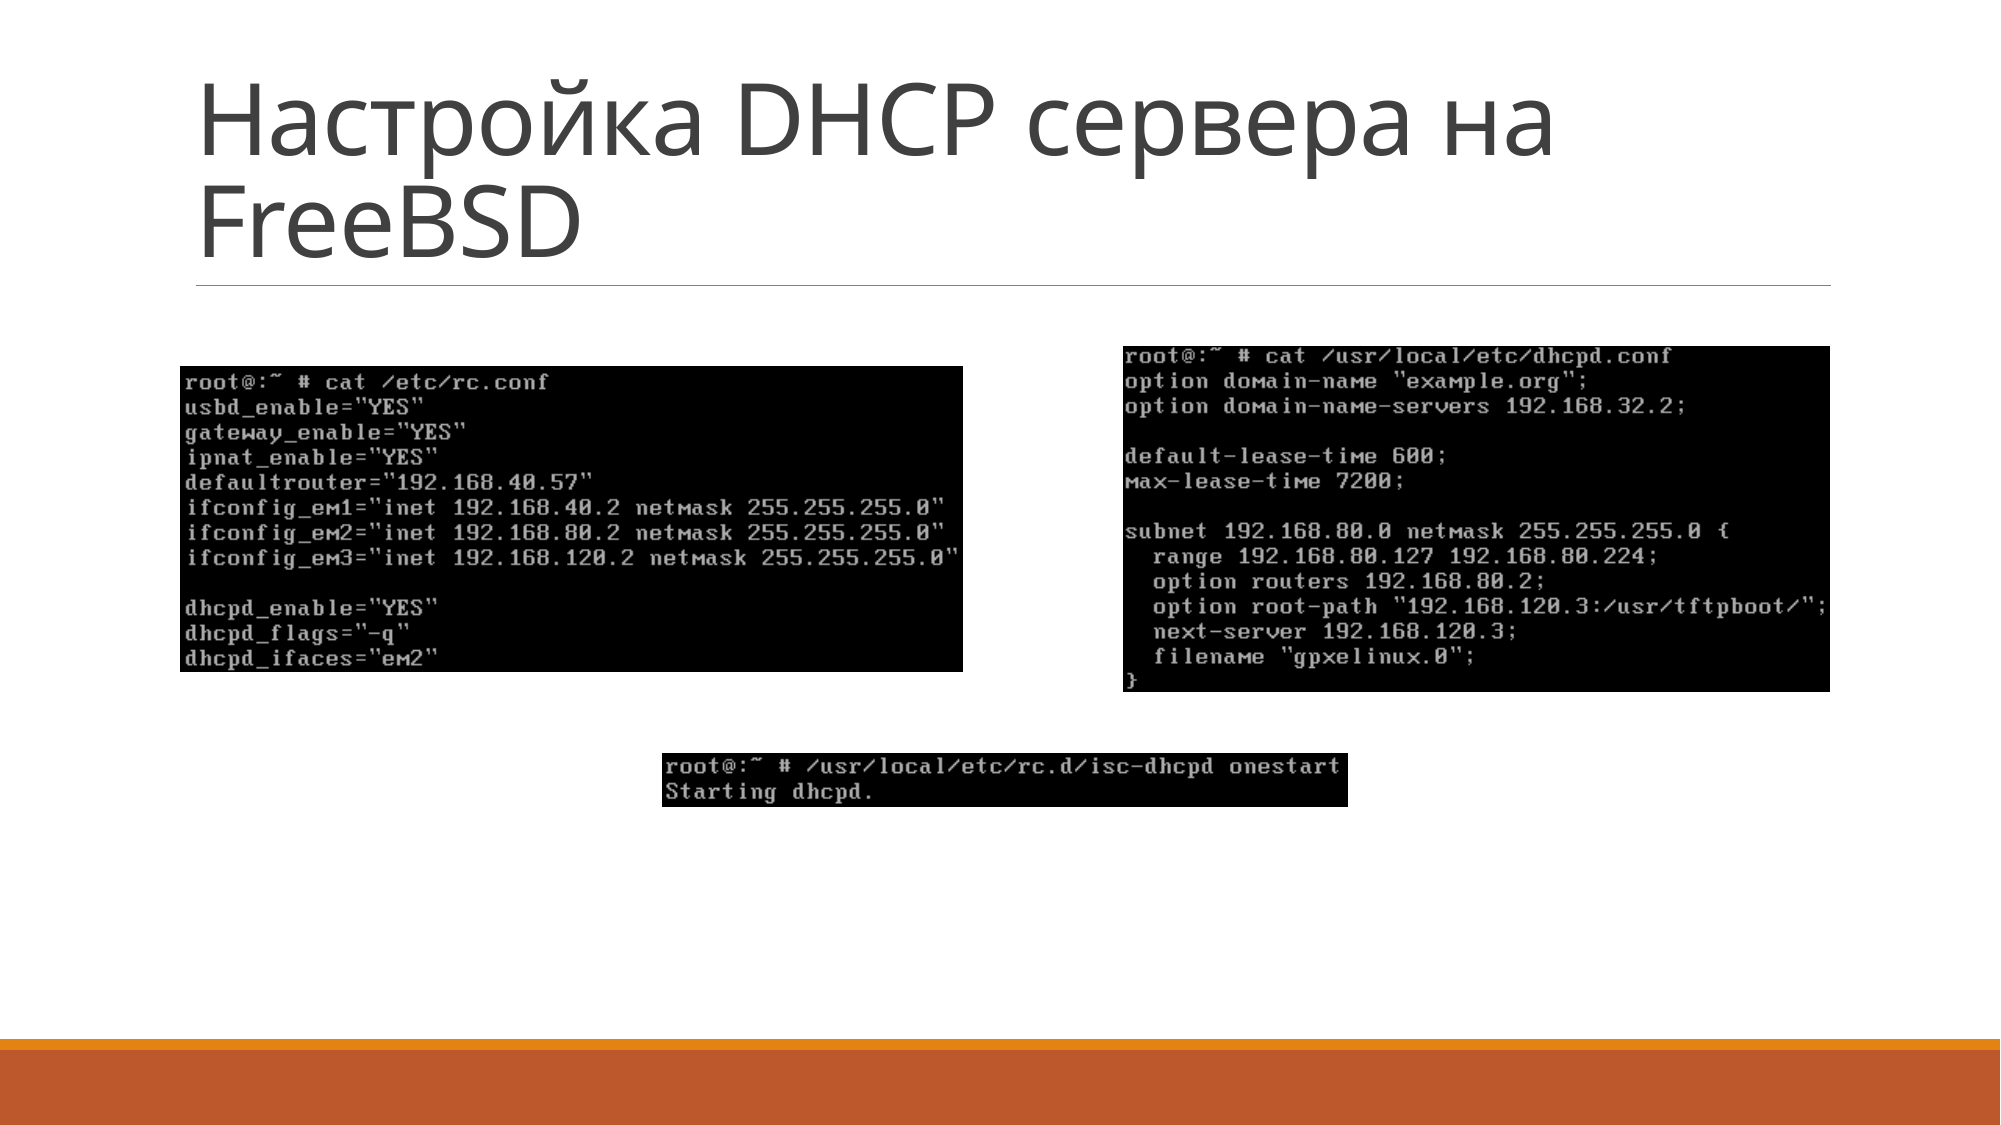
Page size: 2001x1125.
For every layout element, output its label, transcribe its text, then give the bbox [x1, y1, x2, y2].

picture [1123, 345, 1831, 693]
picture [662, 752, 1348, 808]
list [179, 366, 964, 672]
title Настройка DHCP сервера на FreeBSD [180, 47, 1830, 285]
